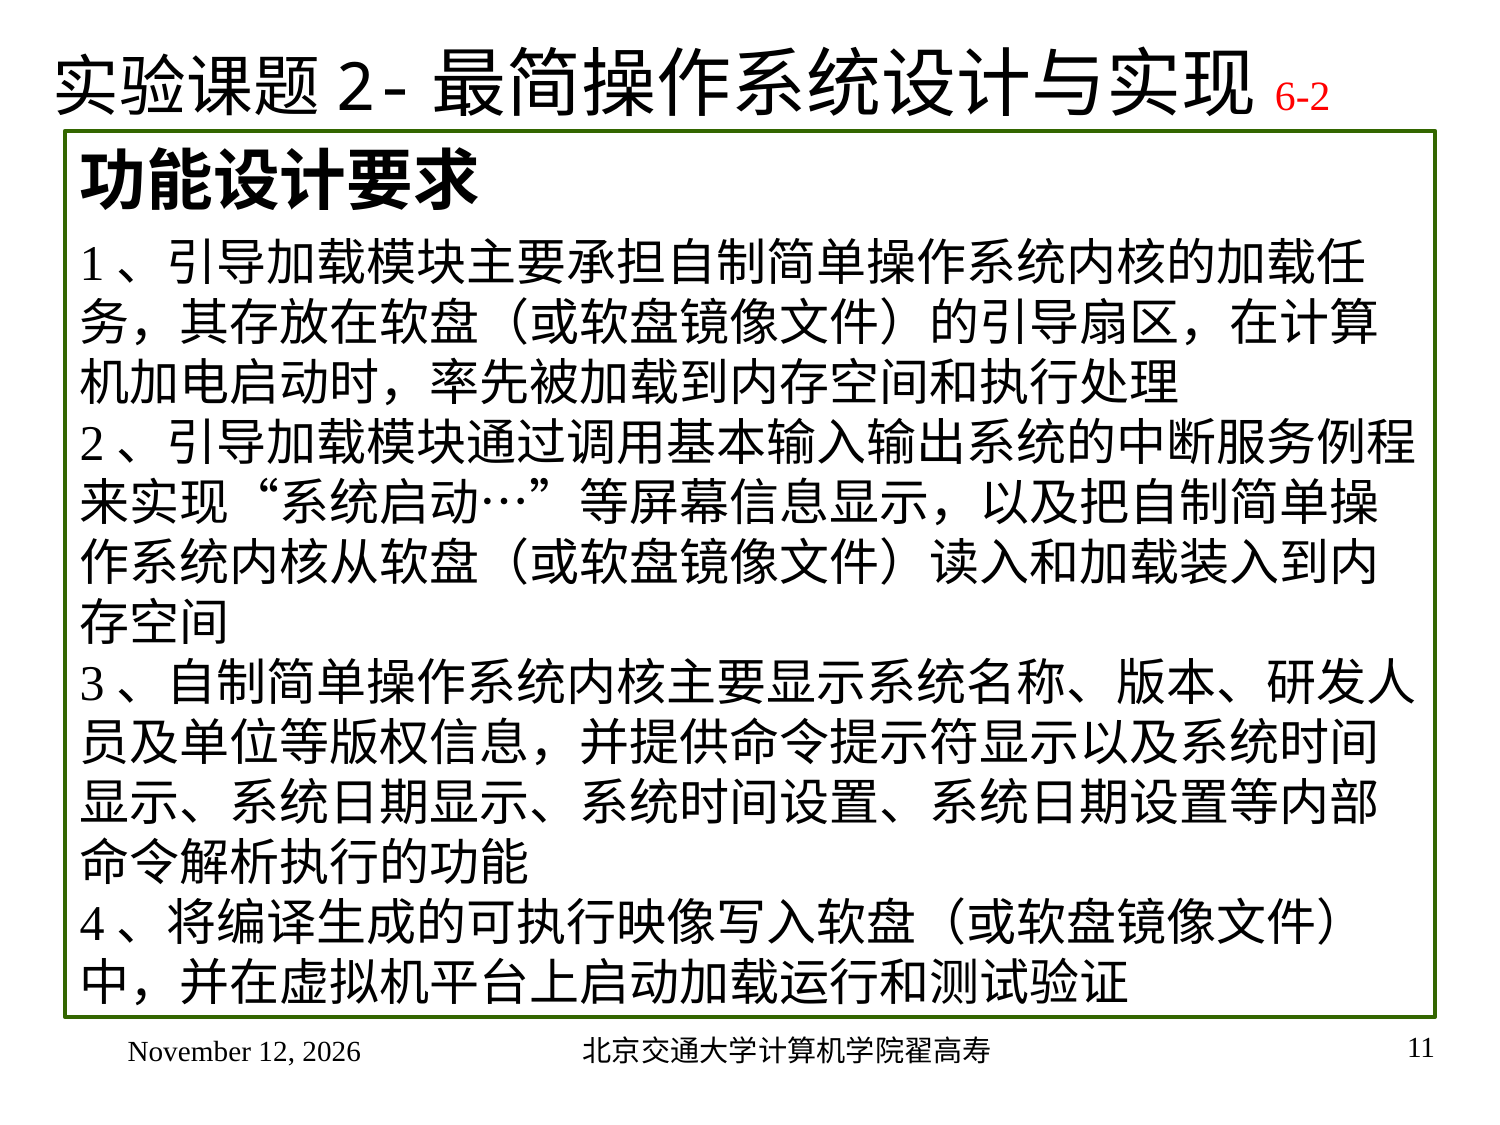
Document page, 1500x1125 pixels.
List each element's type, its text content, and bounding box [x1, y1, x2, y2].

title 实验课题2-最简操作系统设计与实现6-2 [50, 30, 1459, 131]
footer 北京交通大学计算机学院翟高寿 [549, 1024, 1026, 1101]
text_box 功能设计要求 1、引导加载模块主要承担自制简单操作系统内核的加载任务，其存放在软盘（或软盘镜像文件）的引导扇区，在计算机加电启动时，率先被加载到内存空间和执行处理 2、引导加载模块通过调用基本输入输出系统的中断服务例程来实现“系统启动…”等屏幕信息显示，以及把自制简单操作系统内核从软盘（或软盘镜像文件）读入和加载装入到内存空间 3、自制简单操作系统内核主要显示系统名称、版本、研发人员及单位等版权信息，并提供命令提示符显示以及系统时间显示、系统日期显示、系统时间设置、系统日期设置等内部命令解析执行的功能 4、将编译生成的可执行映像写入软盘（或软盘镜像文件）中，并在虚拟机平台上启动加载运行和测试验证 [64, 130, 1436, 1017]
slide_number 11 [1299, 1024, 1451, 1071]
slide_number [112, 1024, 426, 1101]
